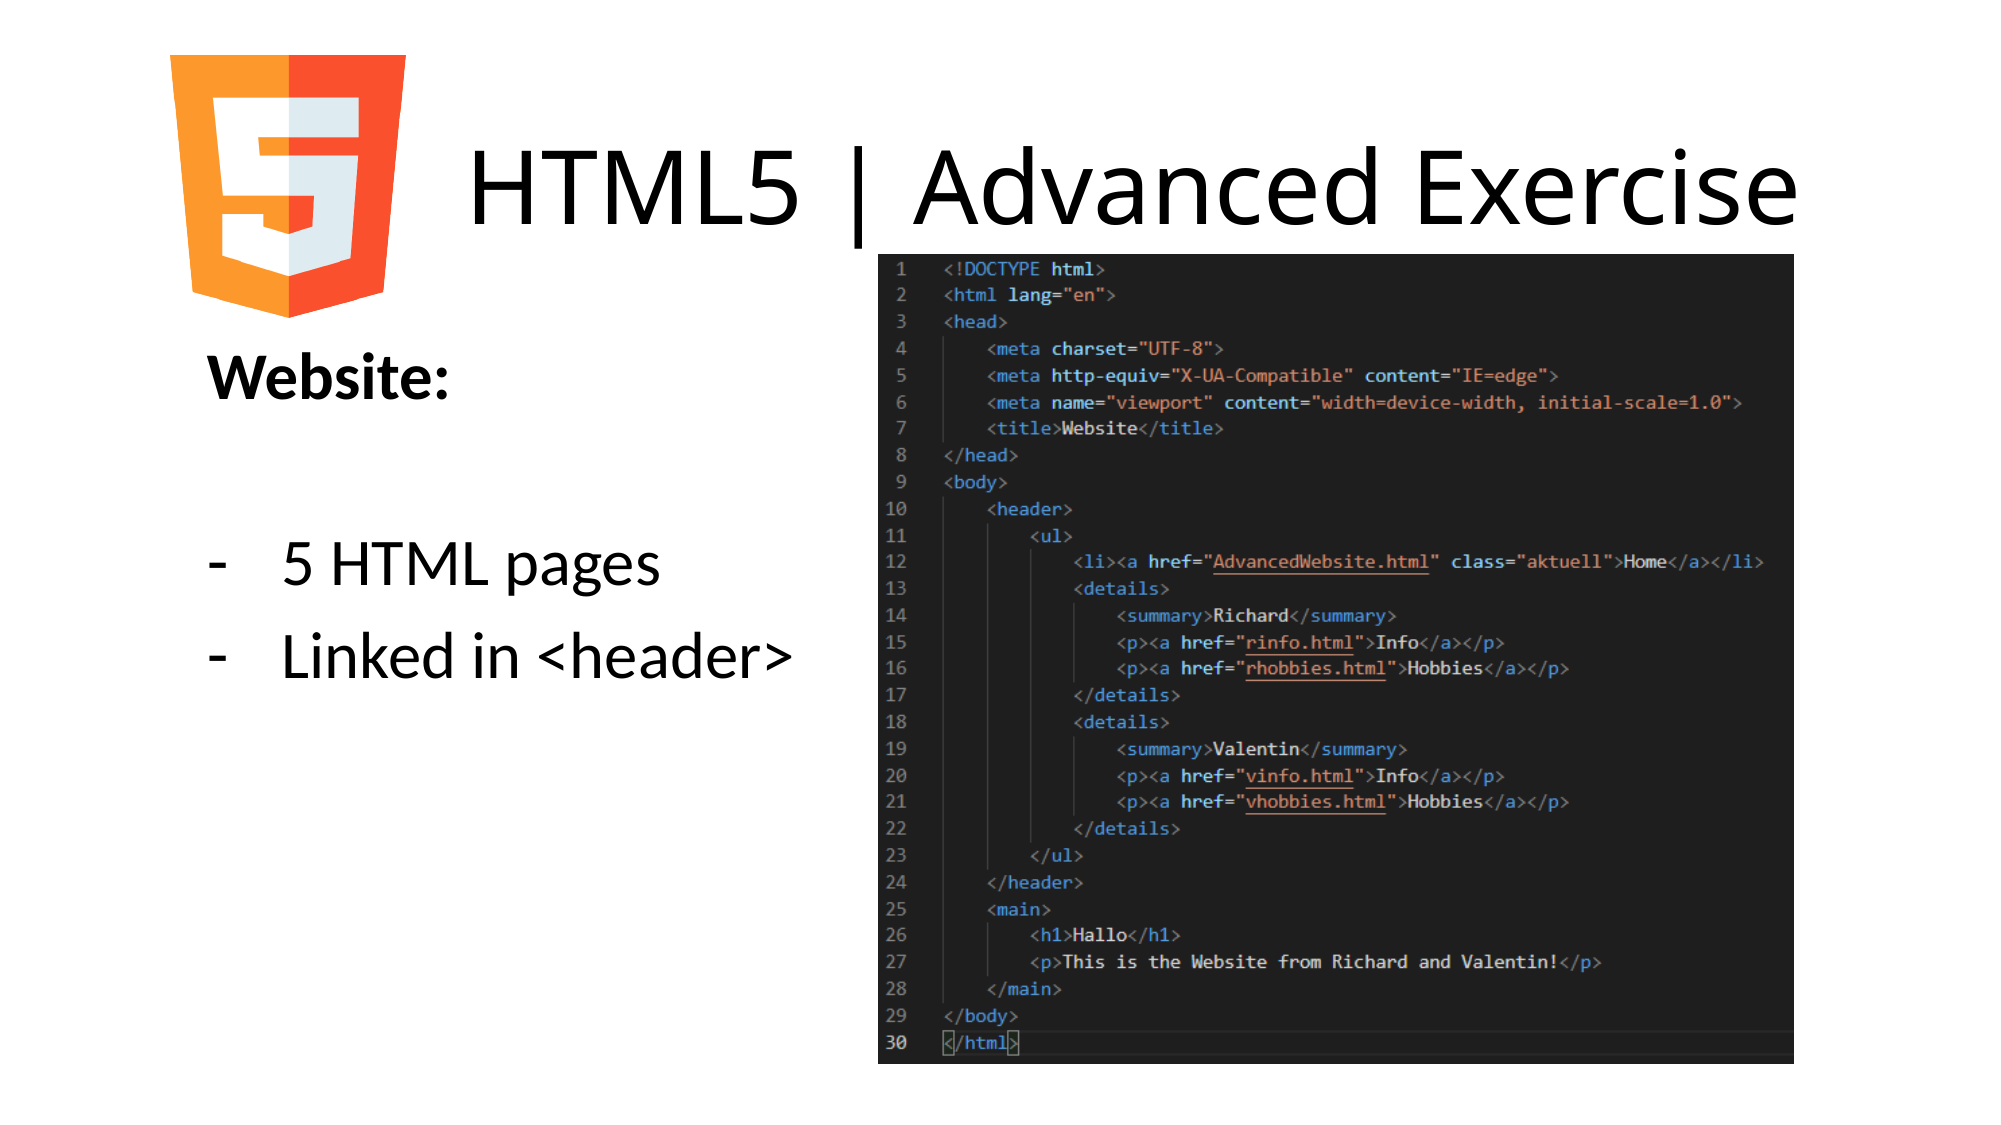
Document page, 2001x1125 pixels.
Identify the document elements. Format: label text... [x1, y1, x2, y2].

subtitle Website: 5 HTML pages Linked in <header> [191, 334, 878, 807]
title HTML5 | Advanced Exercise [419, 55, 1884, 255]
picture [878, 254, 1794, 1064]
picture [156, 55, 419, 318]
